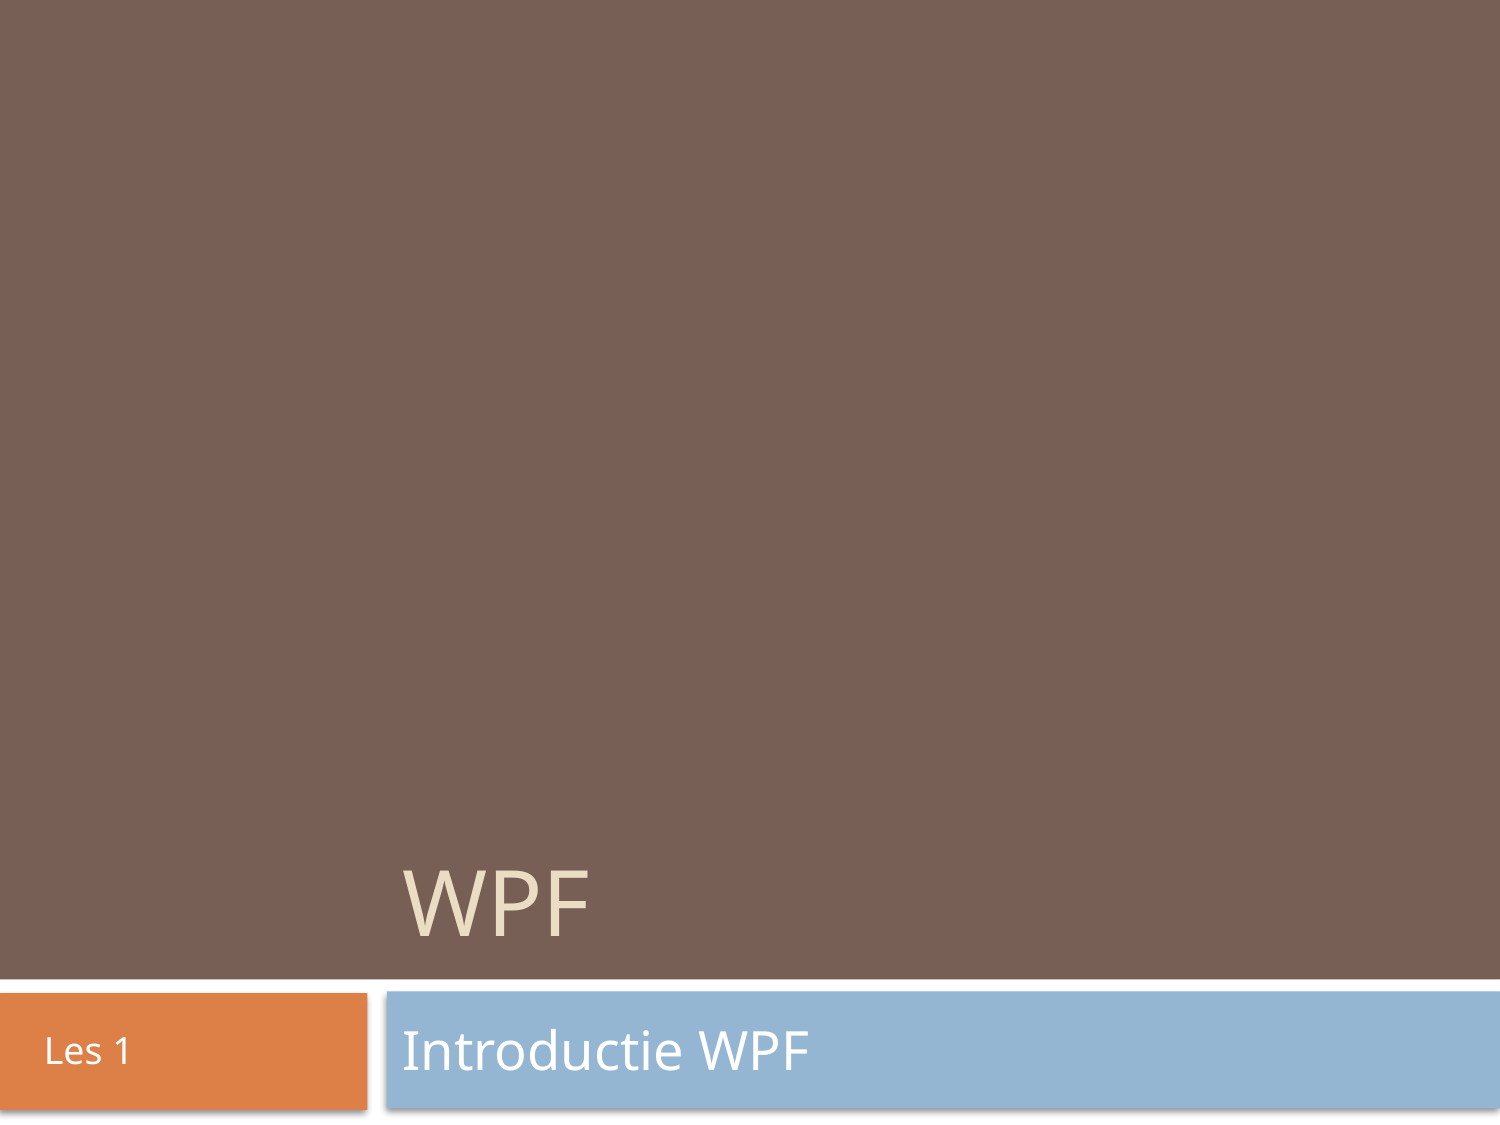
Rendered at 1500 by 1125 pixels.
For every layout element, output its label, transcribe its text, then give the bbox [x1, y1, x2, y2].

title WPF [387, 662, 1450, 963]
subtitle Introductie WPF [387, 992, 1488, 1105]
text_box Les 1 [28, 1019, 149, 1080]
